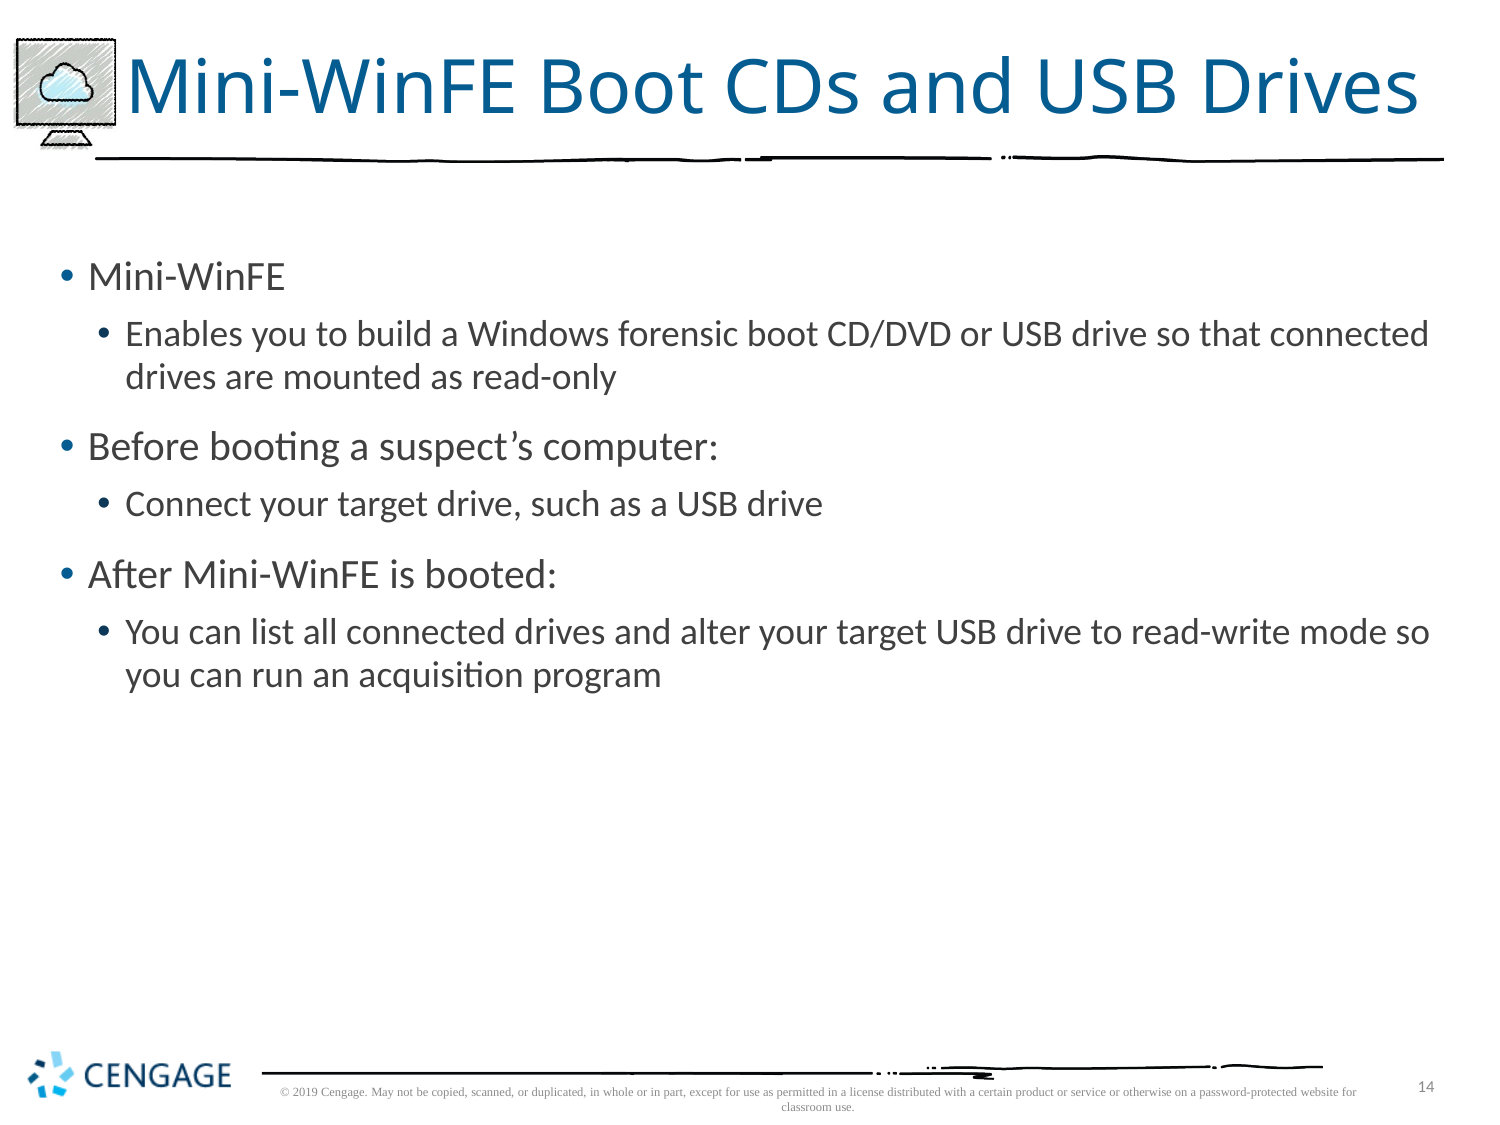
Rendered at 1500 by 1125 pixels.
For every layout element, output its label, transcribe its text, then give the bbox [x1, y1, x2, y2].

picture [95, 155, 1444, 163]
picture [12, 36, 117, 151]
list Mini-WinFE Enables you to build a Windows forensic boot CD/DVD or USB drive so that connected drives are mounted as read-only Before booting a suspect’s computer: Connect your target drive, such as a USB drive After Mini-WinFE is booted: You can list all connected drives and alter your target USB drive to read-write mode so you can run an acquisition program [59, 252, 1441, 888]
title Mini-WinFE Boot CDs and USB Drives [125, 52, 1442, 130]
picture [261, 1064, 1323, 1079]
picture [7, 1037, 244, 1111]
footer © 2019 Cengage. May not be copied, scanned, or duplicated, in whole or in part, except for use as permitted in a license distributed with a certain product or service or otherwise on a password-protected website for classroom use. [261, 1079, 1375, 1120]
